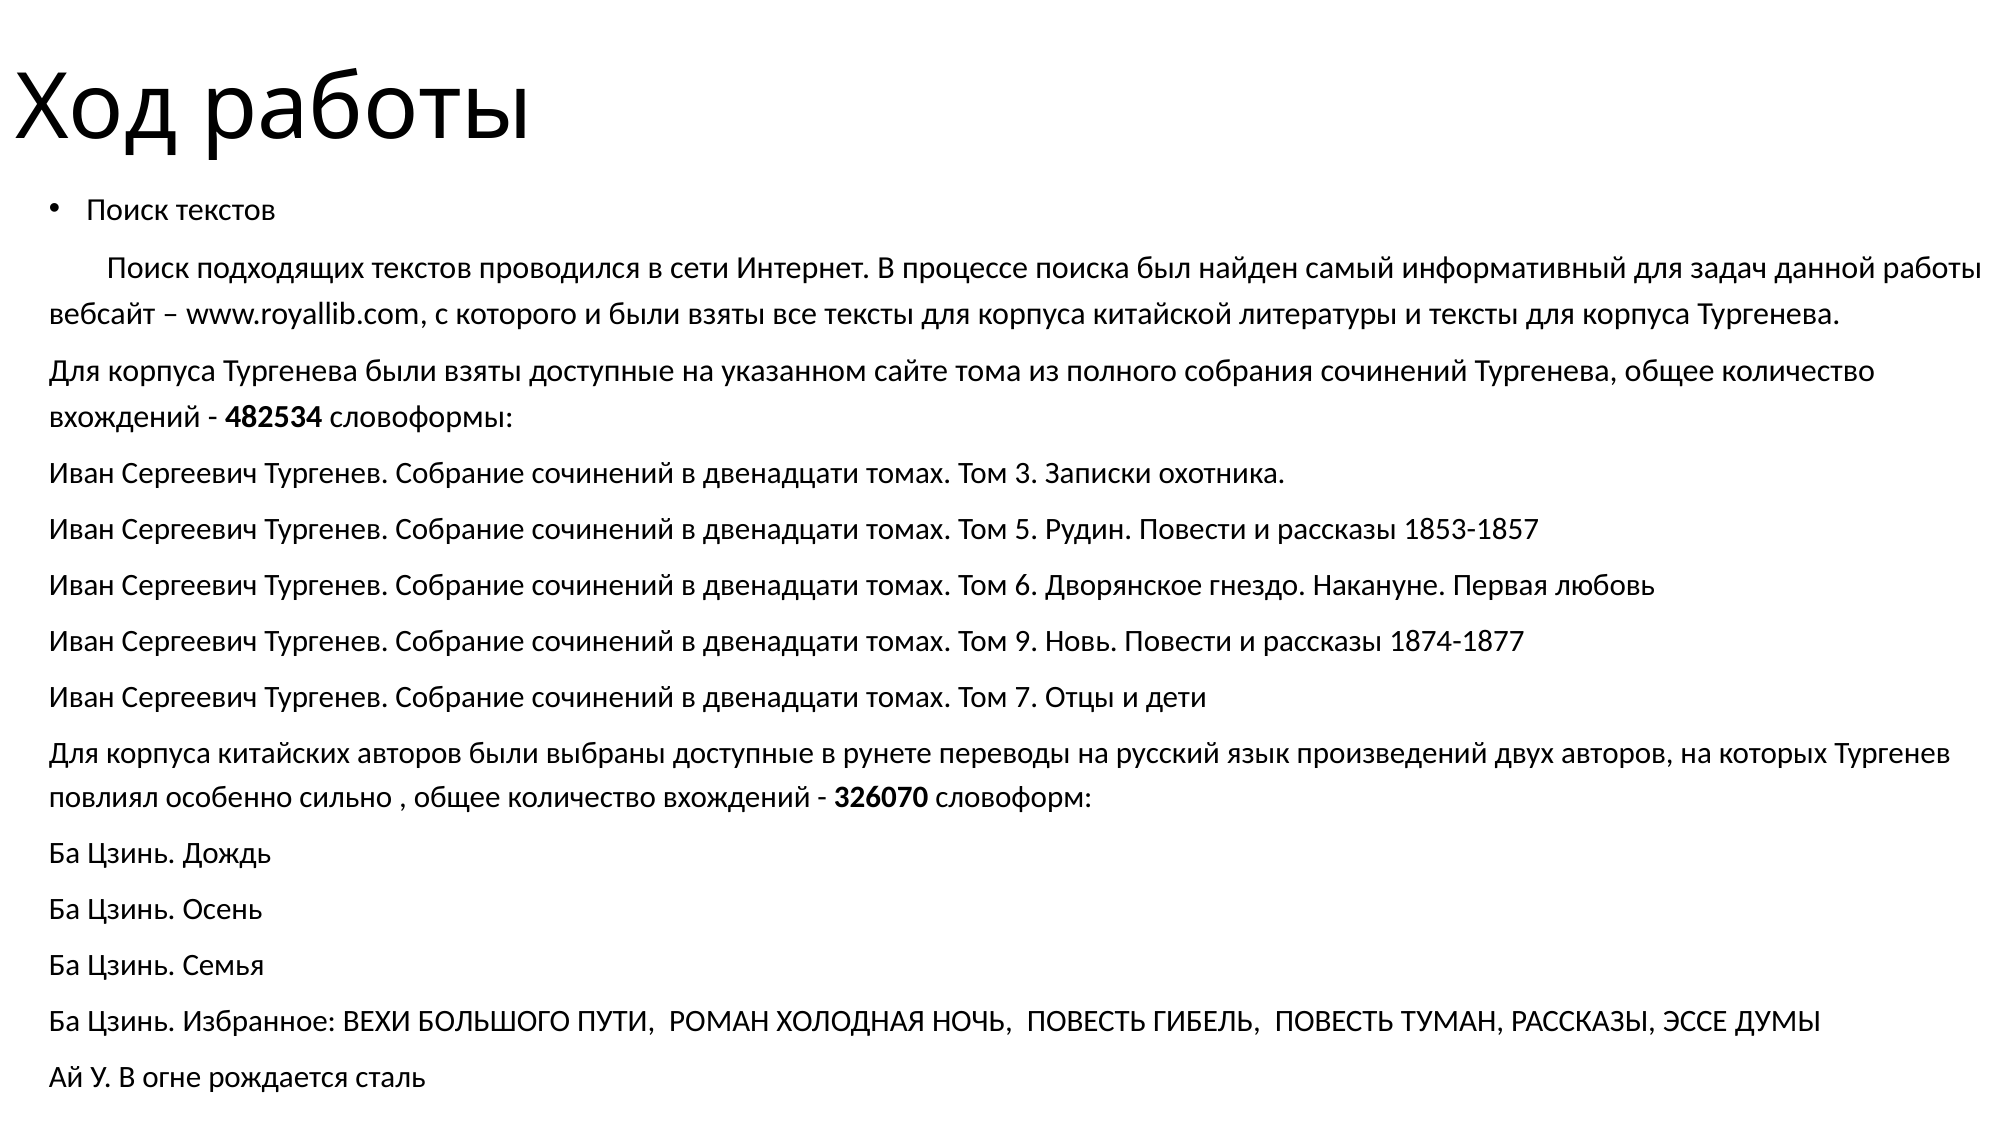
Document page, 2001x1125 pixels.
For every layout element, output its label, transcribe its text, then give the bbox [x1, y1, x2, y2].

title Ход работы [0, 0, 2000, 218]
list Поиск текстов Поиск подходящих текстов проводился в сети Интернет. В процессе поиска был найден самый информативный для задач данной работы вебсайт – www.royallib.com, с которого и были взяты все тексты для корпуса китайской литературы и тексты для корпуса Тургенева. Для корпуса Тургенева были взяты доступные на указанном сайте тома из полного собрания сочинений Тургенева, общее количество вхождений - 482534 словоформы: Иван Сергеевич Тургенев. Собрание сочинений в двенадцати томах. Том 3. Записки охотника. Иван Сергеевич Тургенев. Собрание сочинений в двенадцати томах. Том 5. Рудин. Повести и рассказы 1853-1857 Иван Сергеевич Тургенев. Собрание сочинений в двенадцати томах. Том 6. Дворянское гнездо. Накануне. Первая любовь Иван Сергеевич Тургенев. Собрание сочинений в двенадцати томах. Том 9. Новь. Повести и рассказы 1874-1877 Иван Сергеевич Тургенев. Собрание сочинений в двенадцати томах. Том 7. Отцы и дети Для корпуса китайских авторов были выбраны доступные в рунете переводы на русский язык произведений двух авторов, на которых Тургенев повлиял особенно сильно , общее количество вхождений - 326070 словоформ: Ба Цзинь. Дождь Ба Цзинь. Осень Ба Цзинь. Семья Ба Цзинь. Избранное: ВЕХИ БОЛЬШОГО ПУТИ, РОМАН ХОЛОДНАЯ НОЧЬ, ПОВЕСТЬ ГИБЕЛЬ, ПОВЕСТЬ ТУМАН, РАССКАЗЫ, ЭССЕ ДУМЫ Ай У. В огне рождается сталь [33, 173, 2000, 1125]
